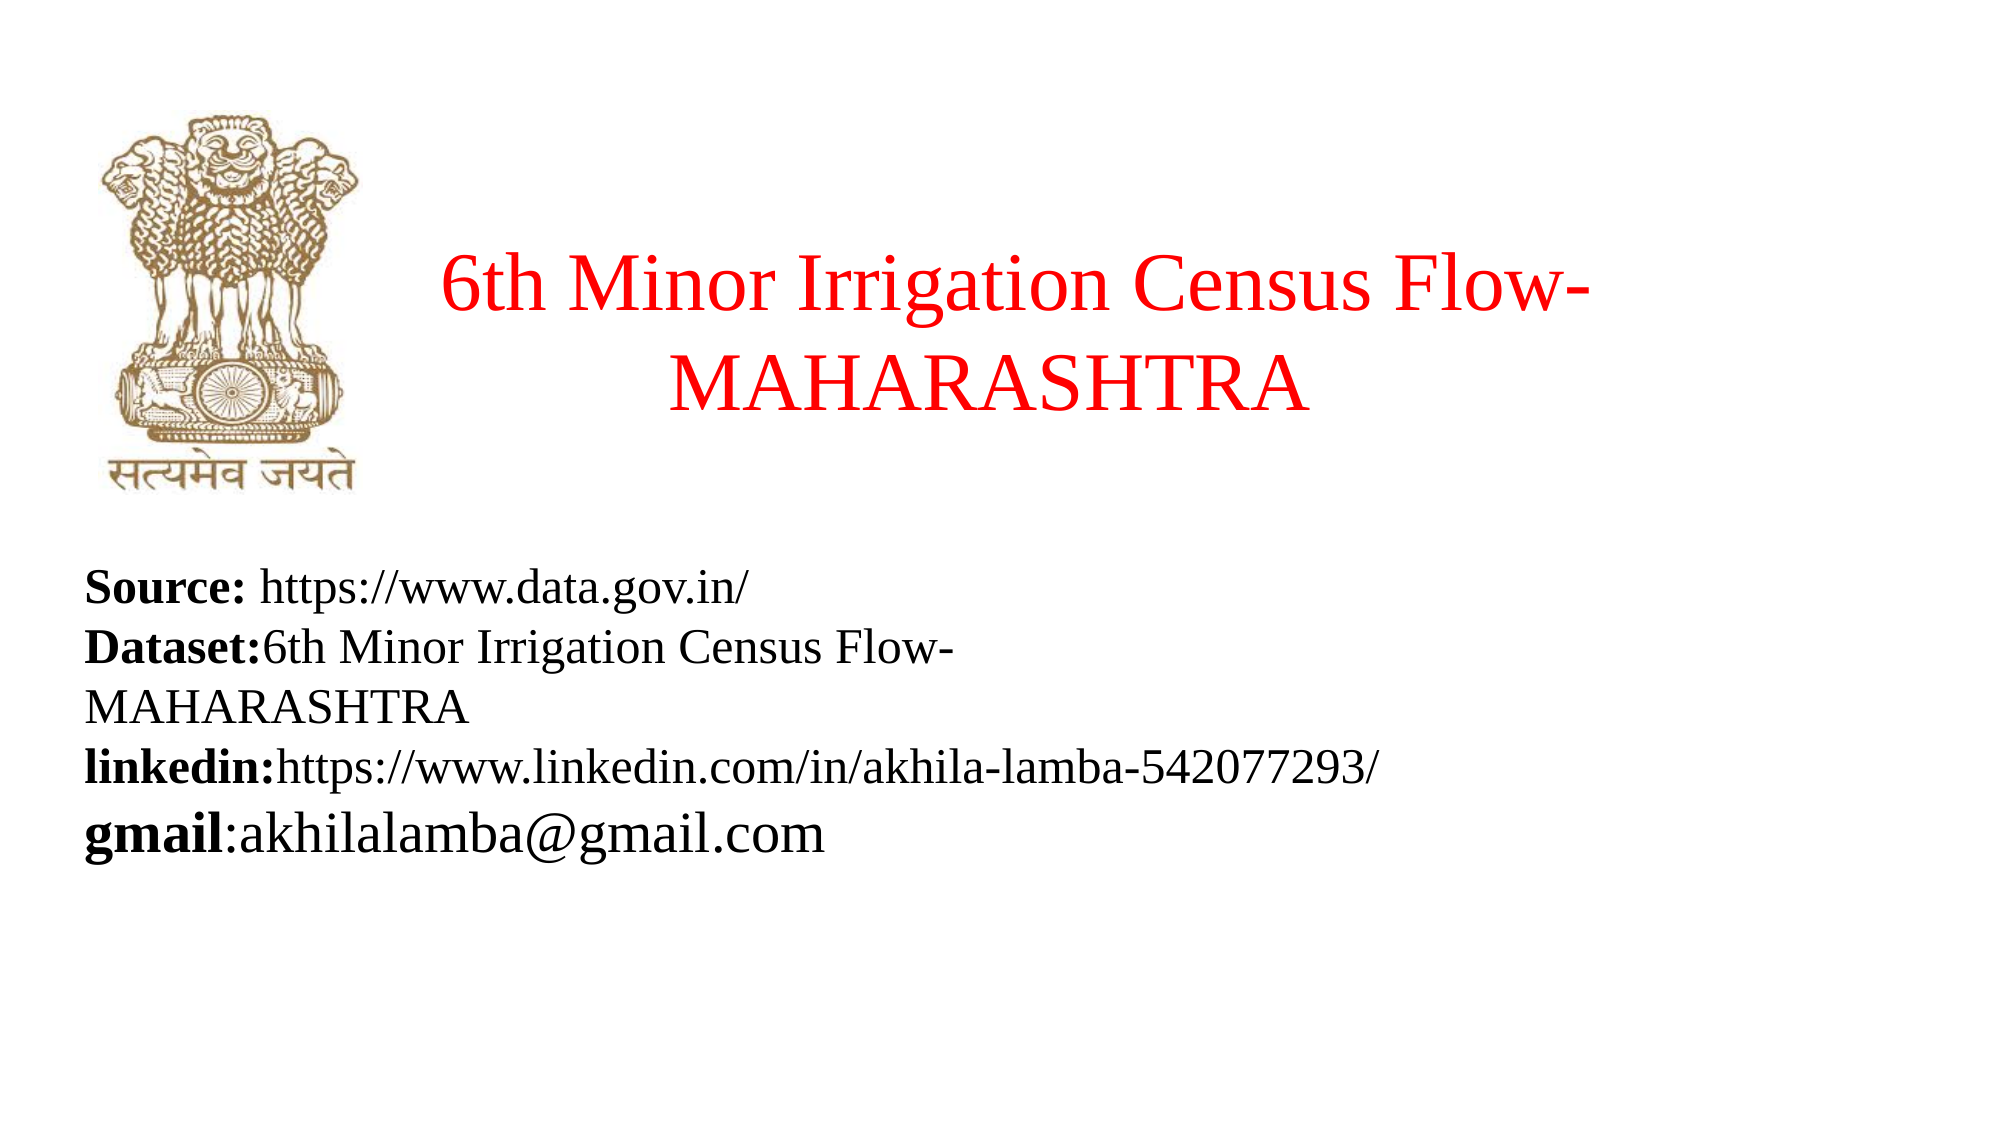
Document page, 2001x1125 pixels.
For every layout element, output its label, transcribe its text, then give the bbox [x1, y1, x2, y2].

picture [98, 110, 363, 495]
text_box Source: https://www.data.gov.in/ Dataset:6th Minor Irrigation Census Flow- MAHARASHTRA linkedin:https://www.linkedin.com/in/akhila-lamba-542077293/ gmail:akhilalamba@gmail.com [69, 546, 1560, 1037]
text_box 6th Minor Irrigation Census Flow- MAHARASHTRA [425, 219, 1751, 495]
